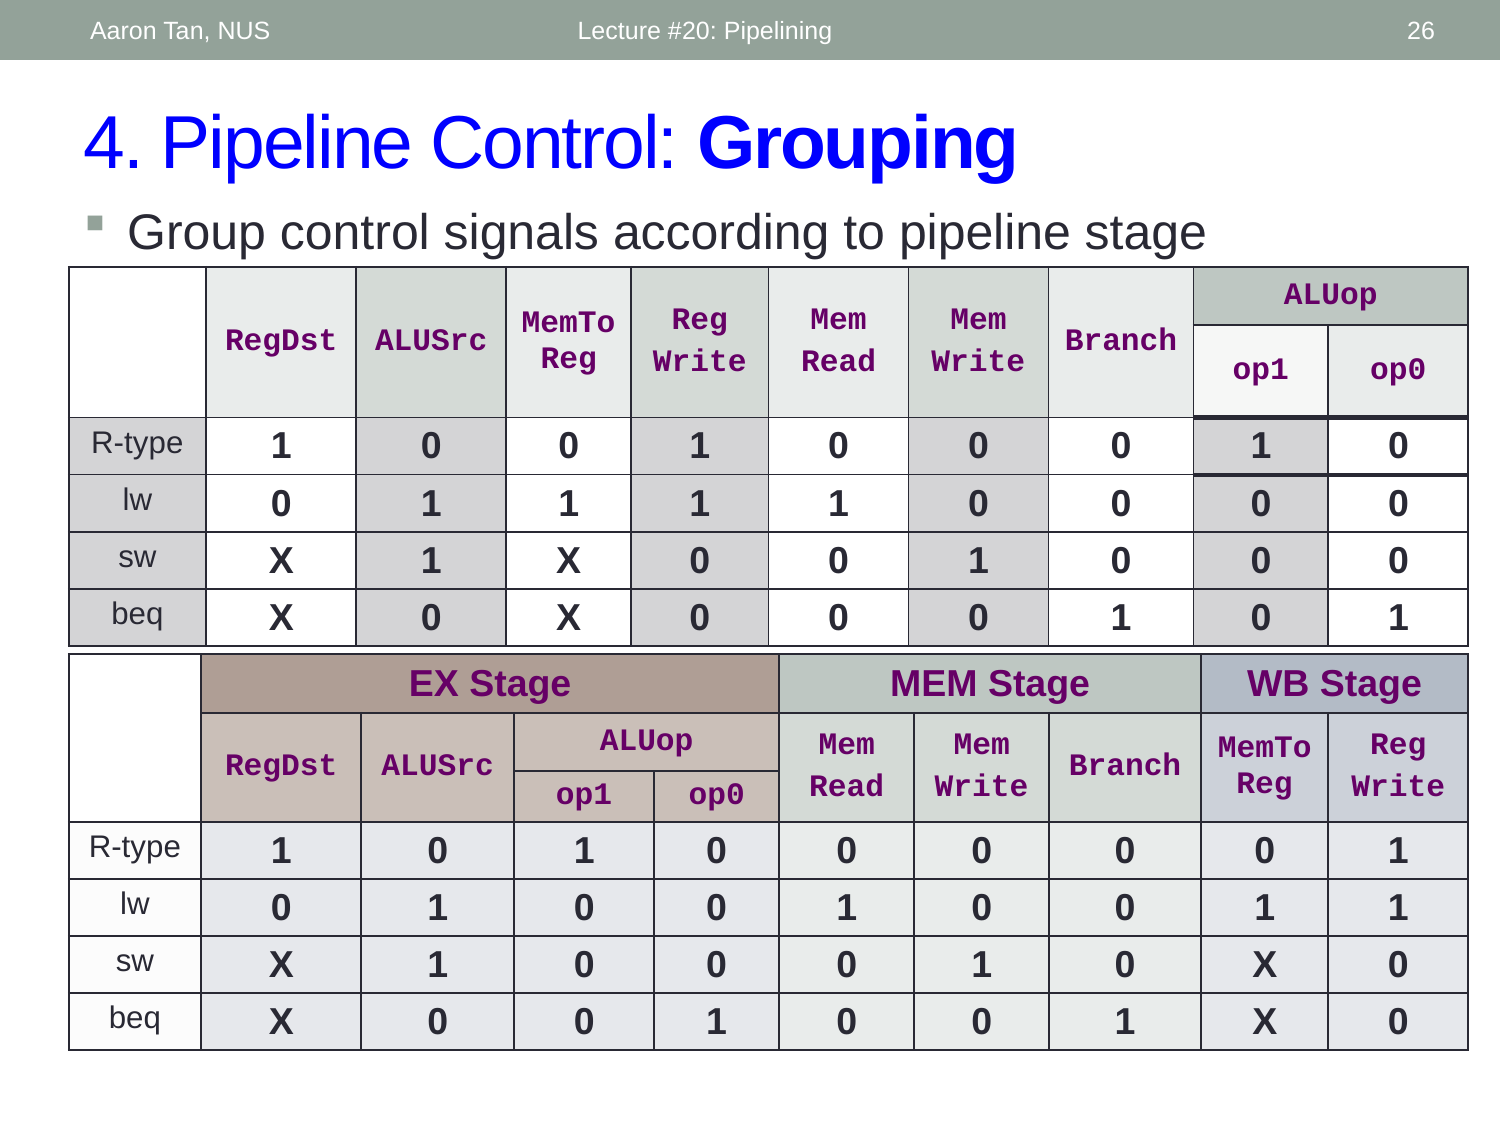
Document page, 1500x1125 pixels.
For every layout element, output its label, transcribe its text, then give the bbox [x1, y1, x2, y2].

table_cell X [202, 994, 360, 1049]
table_cell 0 [909, 475, 1048, 531]
table_cell 0 [915, 880, 1048, 935]
table_cell 0 [207, 475, 355, 531]
table_cell 1 [357, 533, 505, 588]
table_cell R-type [70, 418, 205, 474]
table_cell op0 [1329, 326, 1467, 415]
table_cell 0 [1049, 533, 1193, 588]
table_cell Mem Read [780, 714, 913, 821]
table_cell 0 [507, 418, 630, 474]
table_cell 1 [1194, 420, 1327, 473]
table_cell 1 [362, 937, 513, 992]
table_cell 0 [1049, 475, 1193, 531]
table_cell 0 [909, 590, 1048, 645]
table_cell X [207, 590, 355, 645]
table_cell 0 [780, 994, 913, 1049]
table_cell 1 [655, 994, 778, 1049]
table_cell op0 [655, 772, 778, 821]
table_header [70, 655, 200, 821]
table_cell 0 [780, 823, 913, 878]
table_cell 1 [207, 418, 355, 474]
table_cell 0 [515, 880, 653, 935]
table_cell 0 [655, 823, 778, 878]
table_cell 1 [1049, 590, 1193, 645]
table_cell 0 [769, 418, 908, 474]
table_cell lw [70, 475, 205, 531]
table_cell MemToReg [1202, 714, 1327, 821]
table_cell 1 [202, 823, 360, 878]
table_cell 0 [769, 590, 908, 645]
table_cell sw [70, 937, 200, 992]
table_cell 0 [1329, 533, 1467, 588]
table_cell Branch [1050, 714, 1200, 821]
table_cell 1 [909, 533, 1048, 588]
table_cell X [1202, 937, 1327, 992]
table_header Mem Write [909, 268, 1048, 417]
table_cell 0 [1194, 533, 1327, 588]
slide_number Aaron Tan, NUS [75, 3, 550, 57]
table_cell beq [70, 590, 205, 645]
table_cell 0 [915, 823, 1048, 878]
table_cell 0 [1329, 994, 1467, 1049]
table_cell 1 [780, 880, 913, 935]
table_cell 1 [632, 475, 768, 531]
table_cell 0 [1050, 880, 1200, 935]
title 4. Pipeline Control: Grouping [68, 86, 1450, 192]
table_header RegDst [207, 268, 355, 417]
slide_number 26 [1308, 3, 1450, 57]
table_cell 1 [1050, 994, 1200, 1049]
table_header Branch [1049, 268, 1193, 417]
table_cell 0 [1202, 823, 1327, 878]
table_cell 0 [1050, 937, 1200, 992]
table_cell 1 [769, 475, 908, 531]
table_cell 0 [362, 994, 513, 1049]
footer Lecture #20: Pipelining [562, 3, 1238, 57]
table_cell 1 [1329, 823, 1467, 878]
table_cell 0 [357, 590, 505, 645]
table_cell RegDst [202, 714, 360, 821]
table_cell 1 [632, 418, 768, 474]
table_cell ALUop [515, 714, 778, 770]
table_cell 0 [632, 590, 768, 645]
table_cell X [1202, 994, 1327, 1049]
list Group control signals according to pipeline stage [68, 191, 1419, 266]
table_cell op1 [1194, 326, 1327, 415]
table_cell 1 [515, 823, 653, 878]
table_cell 0 [1194, 590, 1327, 645]
table_cell 0 [202, 880, 360, 935]
table_cell 1 [357, 475, 505, 531]
table_cell X [507, 533, 630, 588]
table_cell 0 [769, 533, 908, 588]
table_header MemToReg [507, 268, 630, 417]
table_header Mem Read [769, 268, 908, 417]
table_cell 0 [362, 823, 513, 878]
table_cell beq [70, 994, 200, 1049]
table_cell 1 [1329, 880, 1467, 935]
table_cell op1 [515, 772, 653, 821]
table_cell 1 [915, 937, 1048, 992]
table_cell 0 [357, 418, 505, 474]
table_header [70, 268, 205, 417]
table_header ALUSrc [357, 268, 505, 417]
table_cell X [507, 590, 630, 645]
table_cell 1 [362, 880, 513, 935]
table_header EX Stage [202, 655, 778, 712]
table_cell X [207, 533, 355, 588]
table_cell 0 [780, 937, 913, 992]
table_cell 1 [1329, 590, 1467, 645]
table_cell 0 [1049, 418, 1193, 474]
table_cell 0 [909, 418, 1048, 474]
table_header WB Stage [1202, 655, 1467, 712]
table_cell lw [70, 880, 200, 935]
table_cell R-type [70, 823, 200, 878]
table_header Reg Write [632, 268, 768, 417]
table_cell 0 [1329, 937, 1467, 992]
table_cell sw [70, 533, 205, 588]
table_cell 0 [1050, 823, 1200, 878]
table_cell 0 [1329, 420, 1467, 473]
table_cell 0 [655, 937, 778, 992]
table_cell X [202, 937, 360, 992]
table_cell 0 [655, 880, 778, 935]
table_header MEM Stage [780, 655, 1200, 712]
table_cell 1 [1202, 880, 1327, 935]
table_cell Mem Write [915, 714, 1048, 821]
table_cell 1 [507, 475, 630, 531]
table_cell 0 [1329, 477, 1467, 531]
table_cell 0 [632, 533, 768, 588]
table_cell 0 [1194, 477, 1327, 531]
table_header ALUop [1194, 268, 1467, 324]
table_cell ALUSrc [362, 714, 513, 821]
table_cell 0 [915, 994, 1048, 1049]
table_cell Reg Write [1329, 714, 1467, 821]
table_cell 0 [515, 937, 653, 992]
table_cell 0 [515, 994, 653, 1049]
